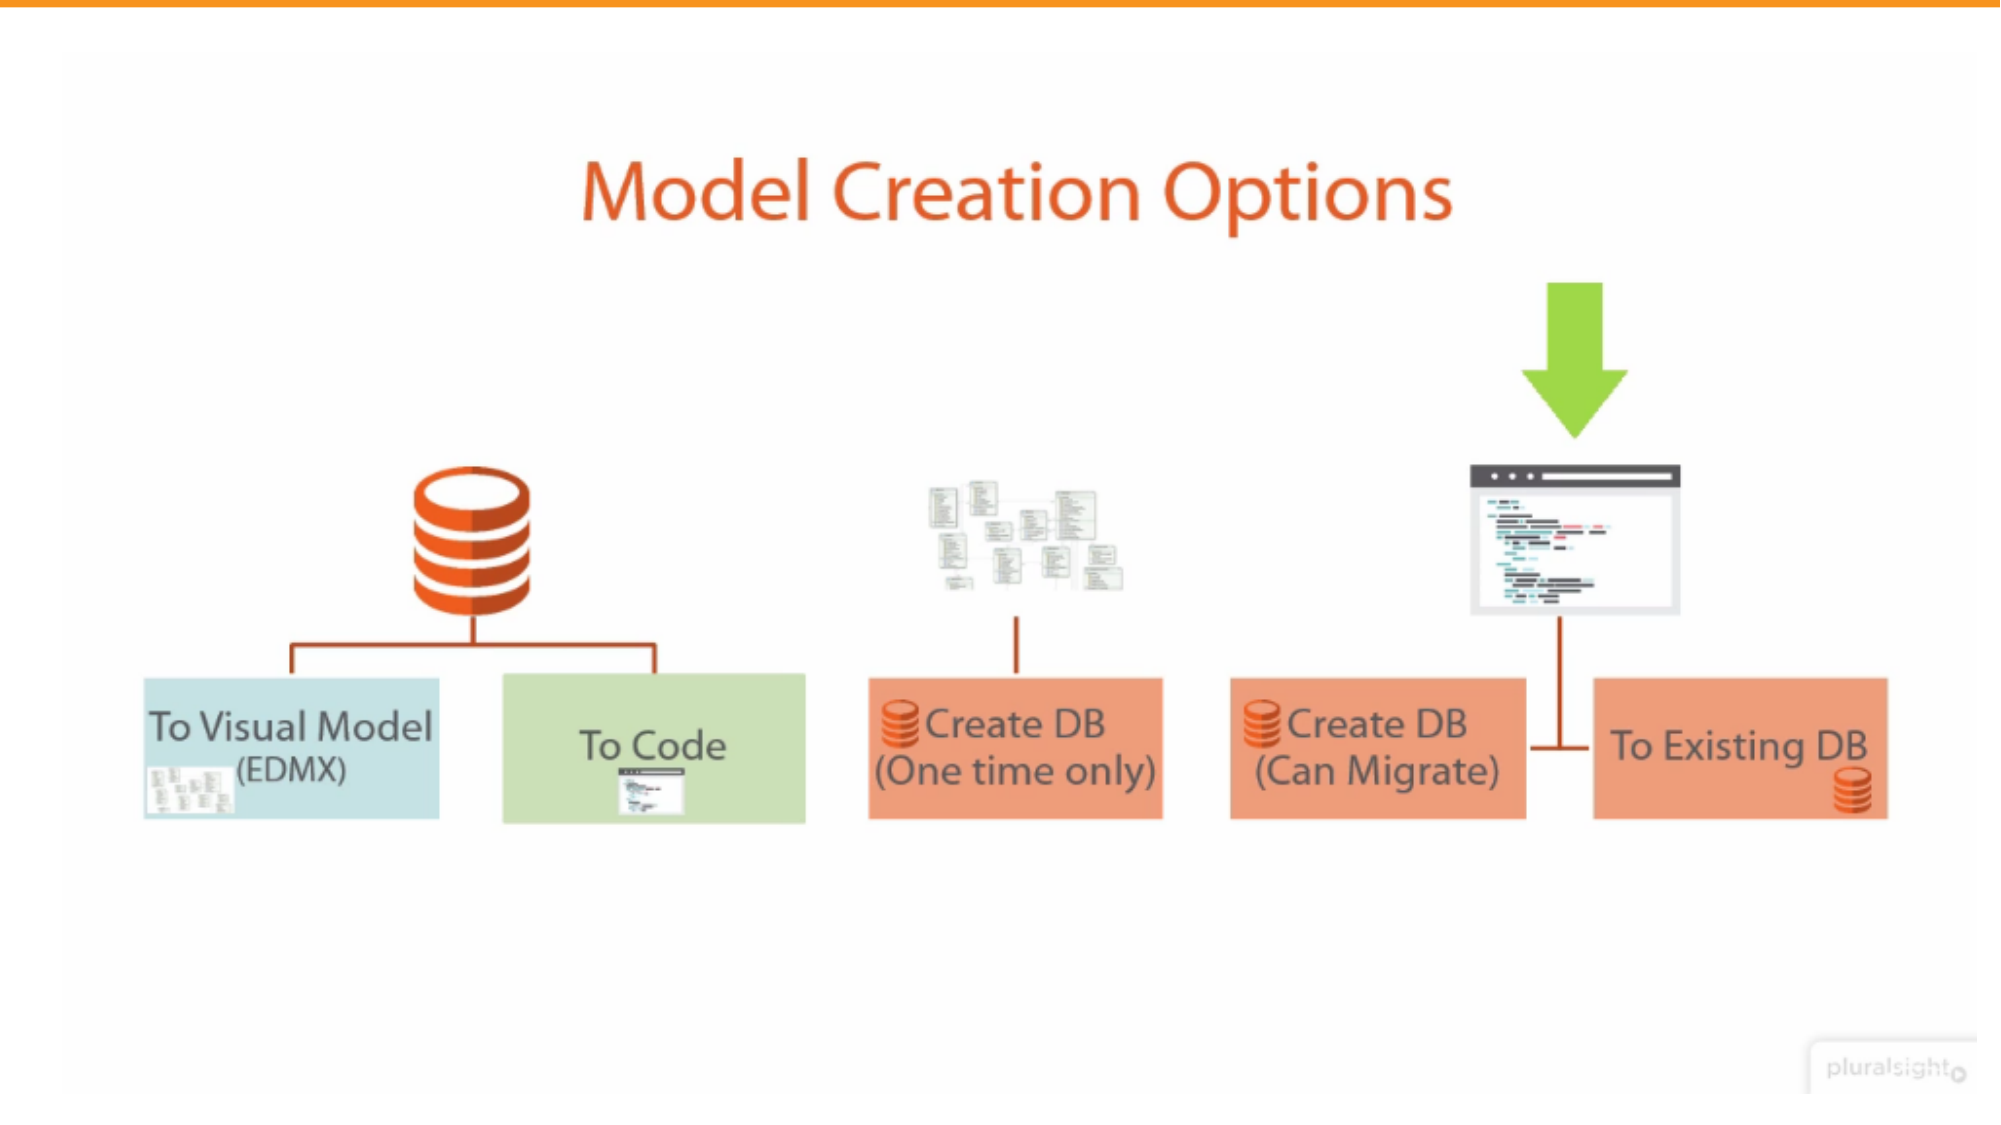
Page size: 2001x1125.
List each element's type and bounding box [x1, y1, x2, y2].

list [62, 52, 1977, 1095]
